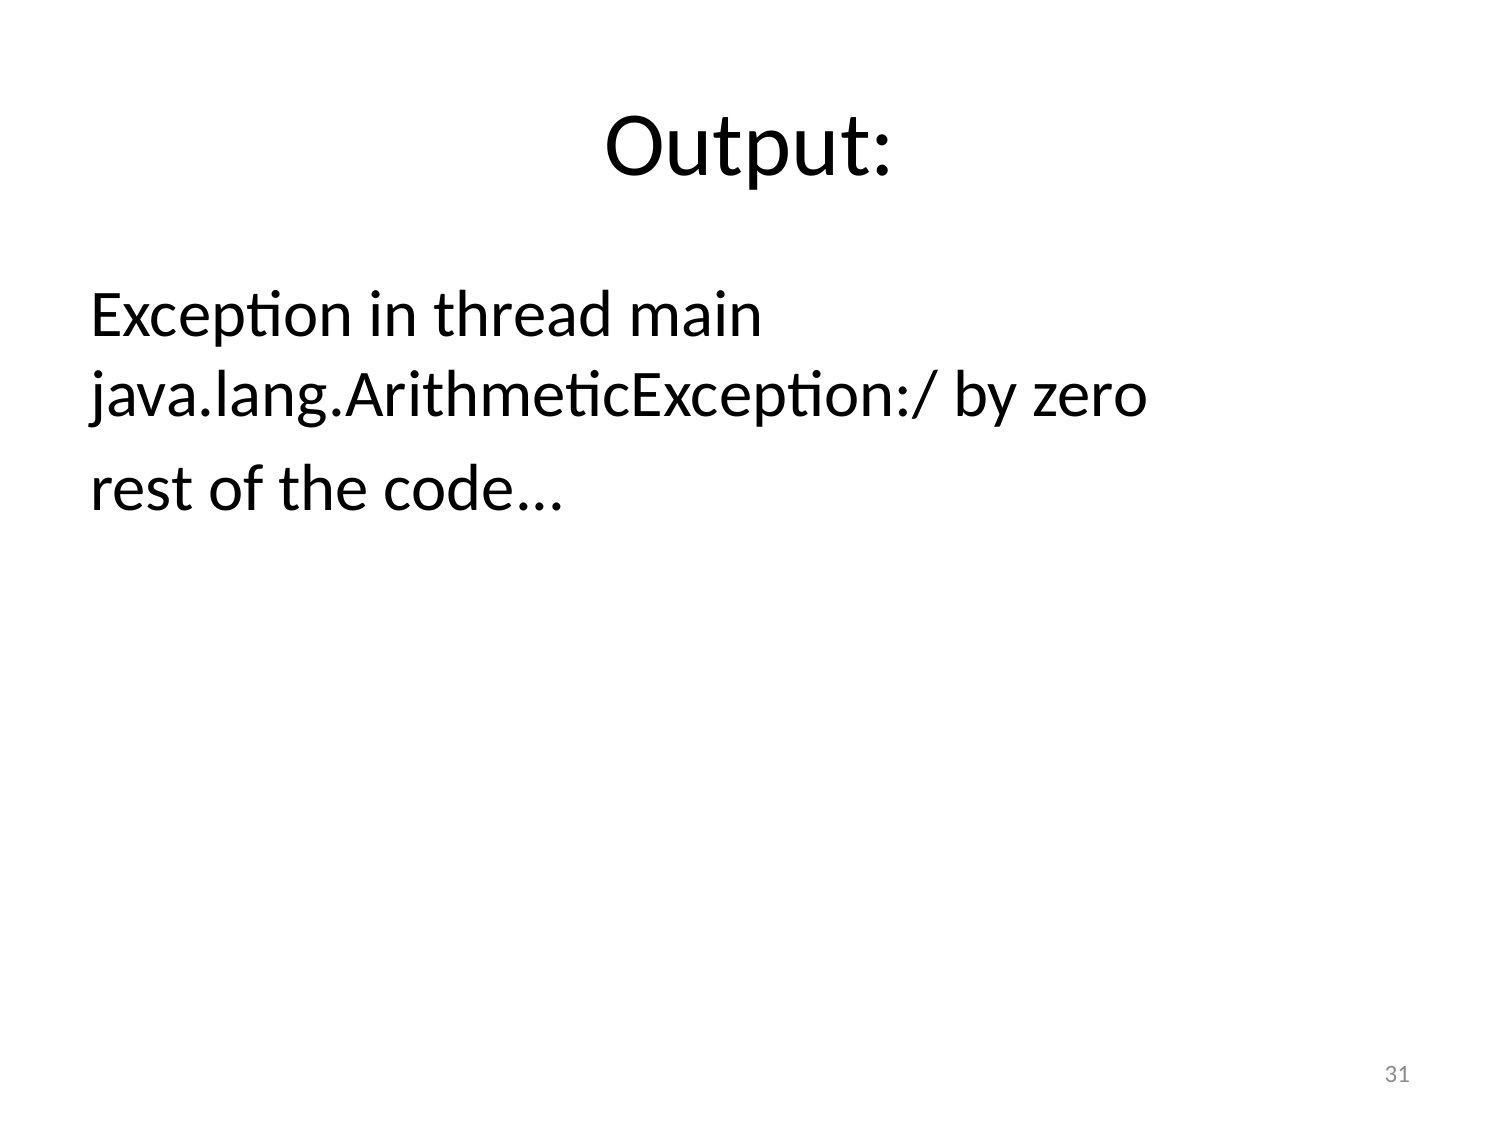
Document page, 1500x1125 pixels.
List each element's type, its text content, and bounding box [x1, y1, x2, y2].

list Exception in thread main java.lang.ArithmeticException:/ by zero rest of the code... [75, 262, 1425, 575]
title Output: [75, 45, 1425, 233]
slide_number 31 [1074, 1042, 1425, 1103]
